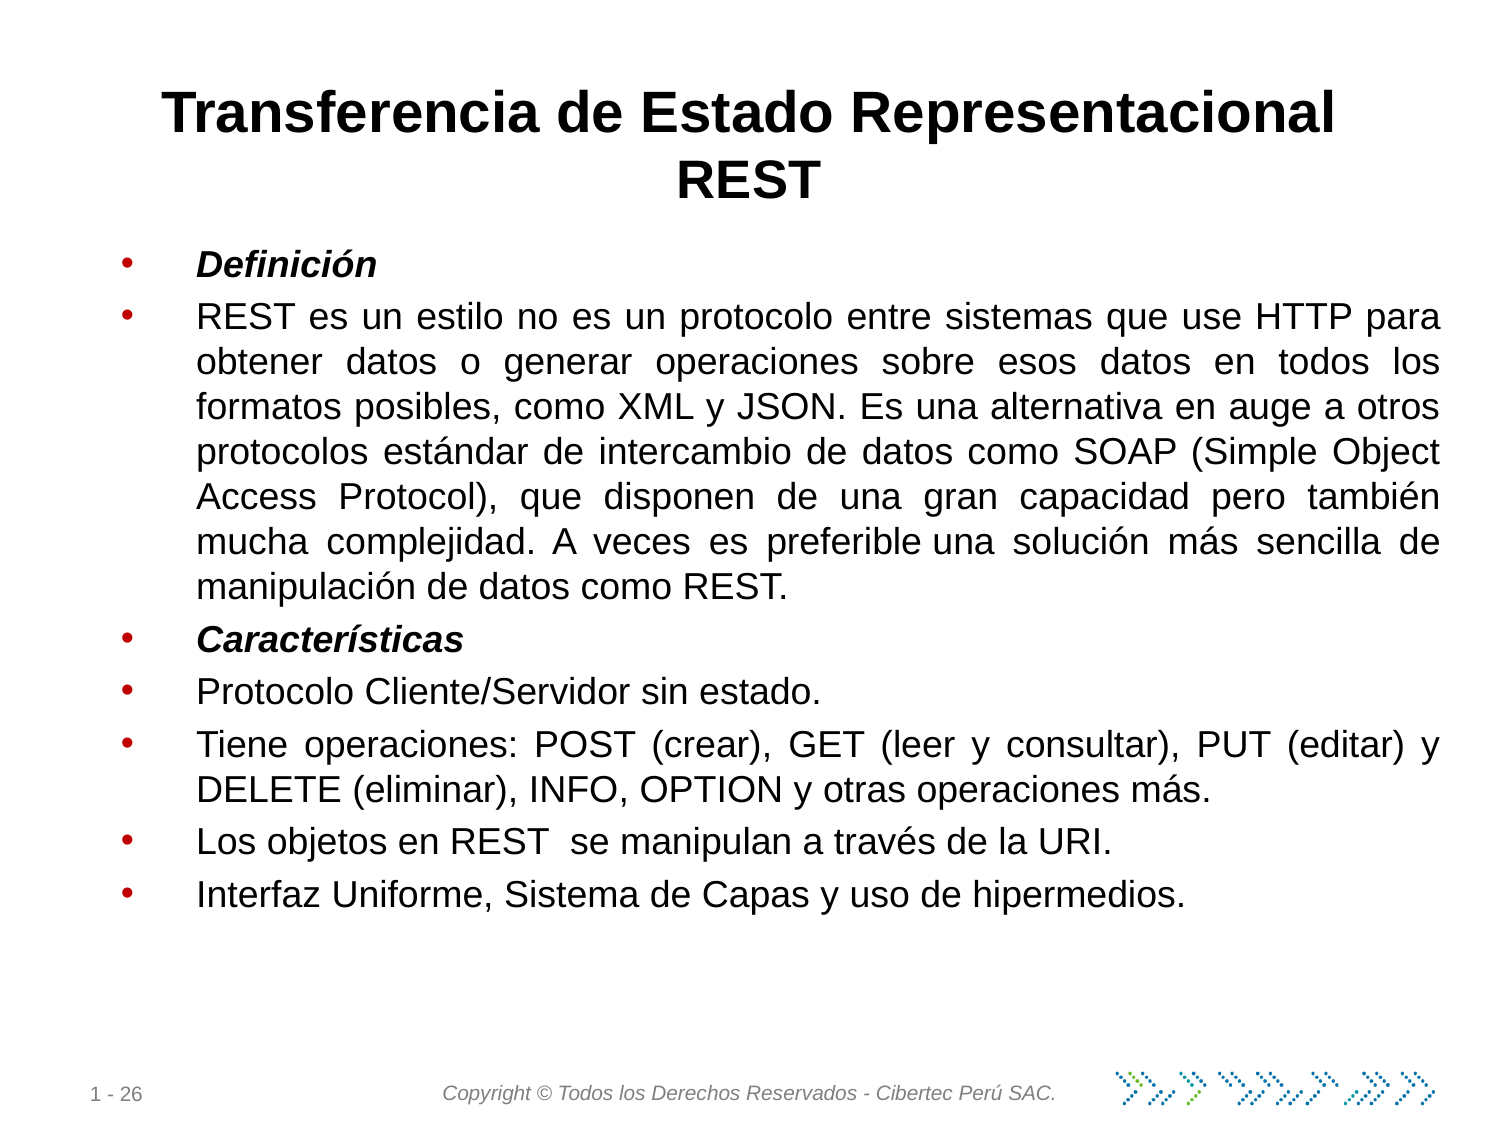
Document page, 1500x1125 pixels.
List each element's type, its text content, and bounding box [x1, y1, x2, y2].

text_box Transferencia de Estado Representacional REST [99, 72, 1399, 216]
picture [1107, 1071, 1445, 1108]
text_box Definición REST es un estilo no es un protocolo entre sistemas que use HTTP para obtener datos o generar operaciones sobre esos datos en todos los formatos posibles, como XML y JSON. Es una alternativa en auge a otros protocolos estándar de intercambio de datos como SOAP (Simple Object Access Protocol), que disponen de una gran capacidad pero también mucha complejidad. A veces es preferible una solución más sencilla de manipulación de datos como REST. Características Protocolo Cliente/Servidor sin estado. Tiene operaciones: POST (crear), GET (leer y consultar), PUT (editar) y DELETE (eliminar), INFO, OPTION y otras operaciones más. Los objetos en REST se manipulan a través de la URI. Interfaz Uniforme, Sistema de Capas y uso de hipermedios. [99, 237, 1443, 933]
